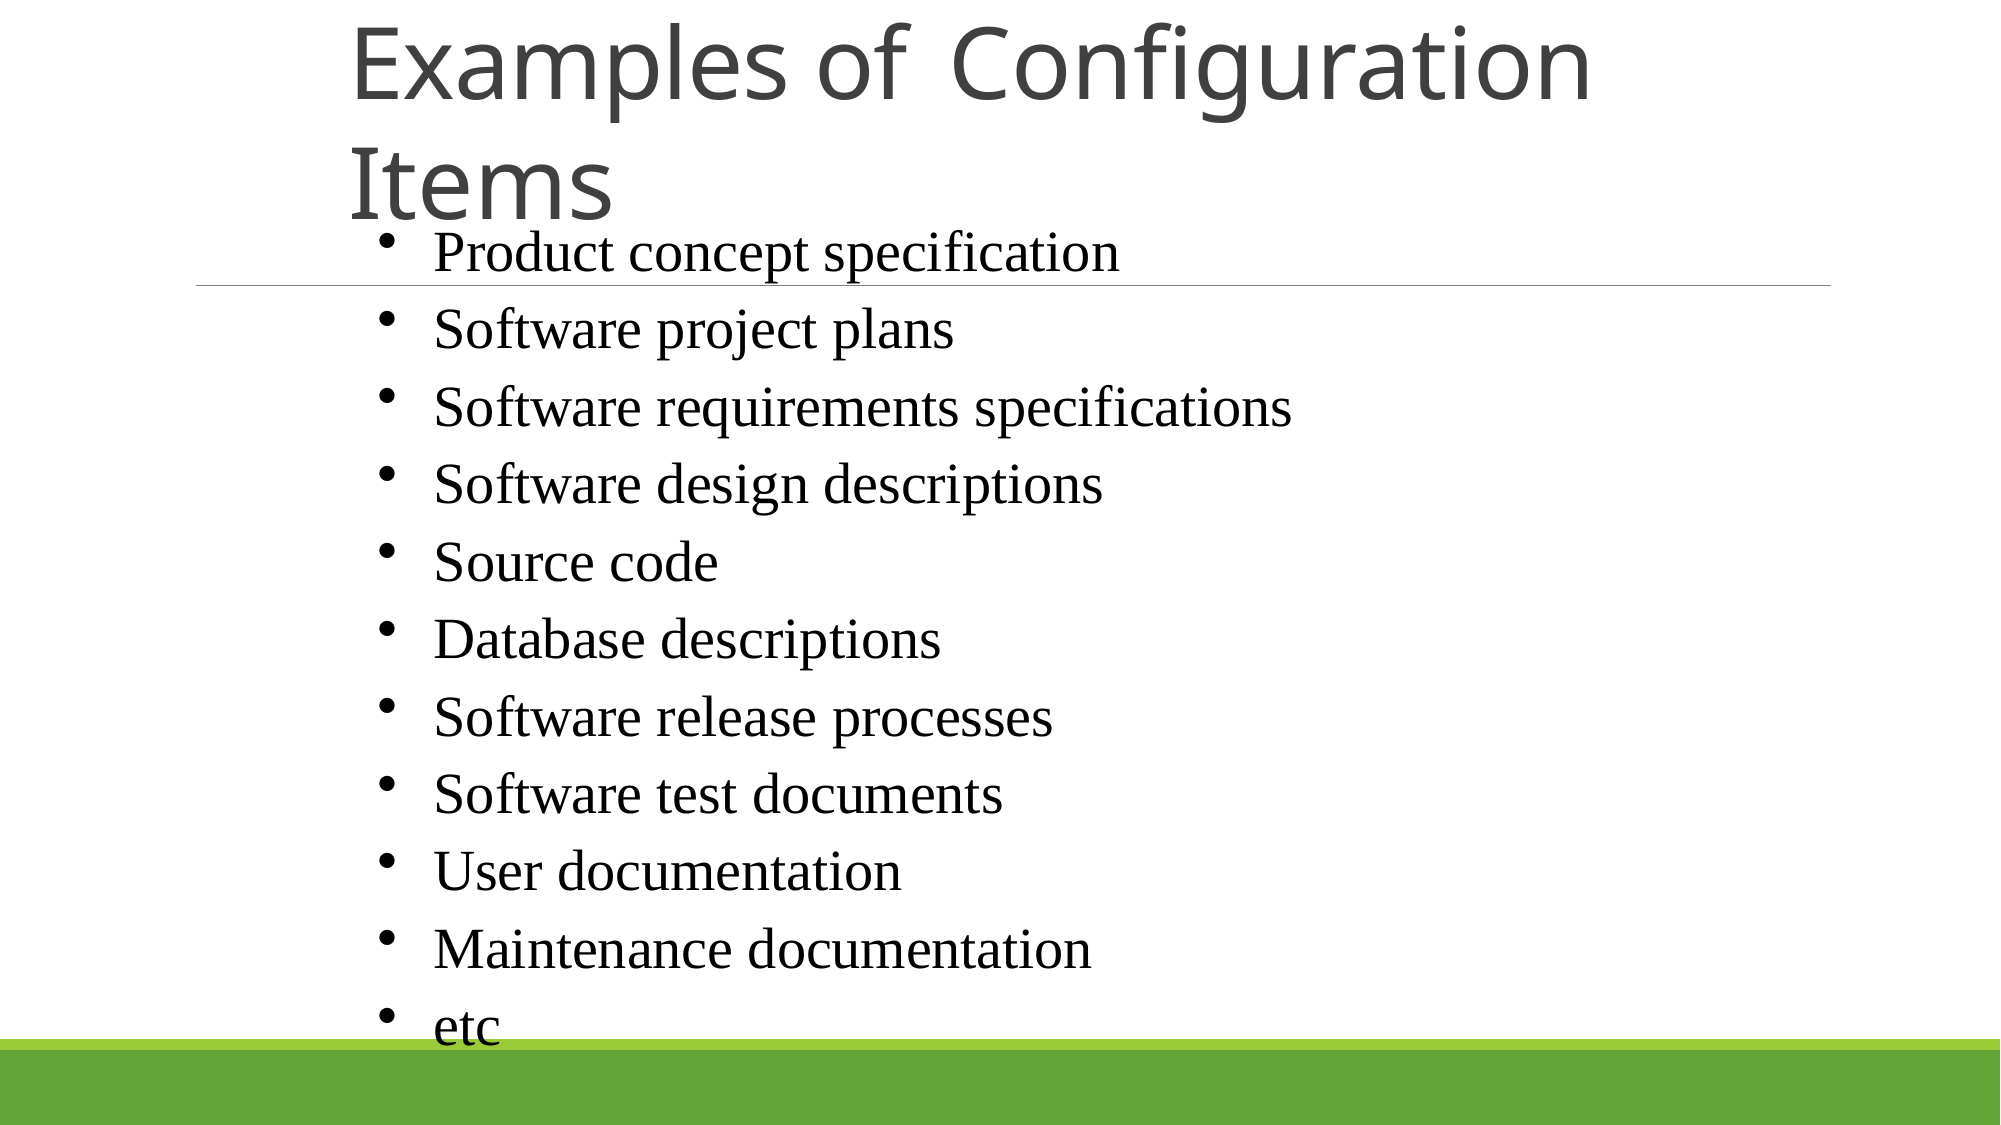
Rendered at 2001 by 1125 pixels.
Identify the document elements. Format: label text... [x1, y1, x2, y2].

title Examples of Configuration Items [346, 0, 1652, 240]
text_box Product concept specification Software project plans Software requirements specifications Software design descriptions Source code Database descriptions Software release processes Software test documents User documentation Maintenance documentation etc [375, 203, 1300, 1058]
